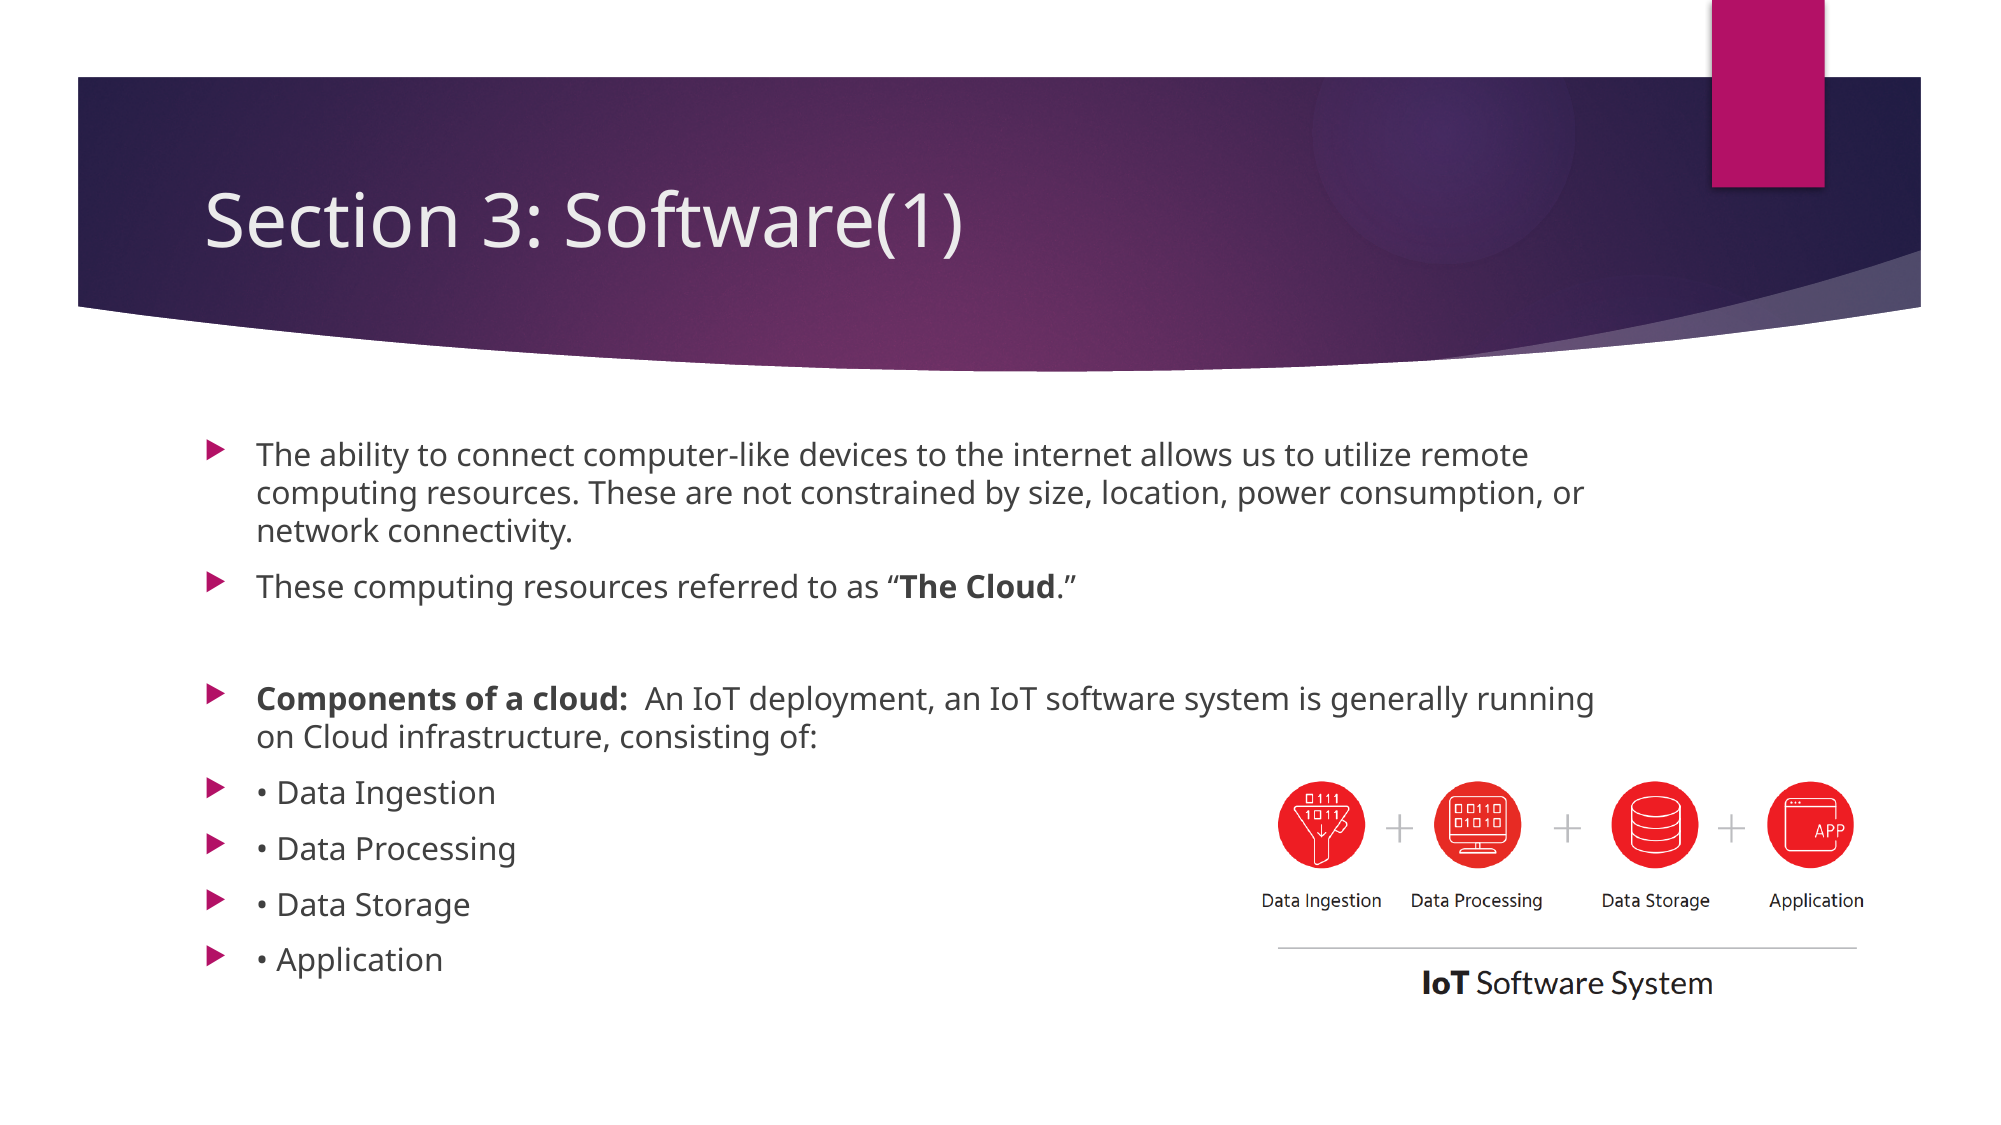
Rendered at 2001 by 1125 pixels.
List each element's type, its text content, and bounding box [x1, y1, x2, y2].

title Section 3: Software(1) [189, 159, 1627, 276]
list The ability to connect computer-like devices to the internet allows us to utilize remote computing resources. These are not constrained by size, location, power consumption, or network connectivity. These computing resources referred to as “The Cloud.” Components of a cloud: An IoT deployment, an IoT software system is generally running on Cloud infrastructure, consisting of: • Data Ingestion • Data Processing • Data Storage • Application [189, 427, 1638, 988]
picture [1259, 765, 1877, 1018]
